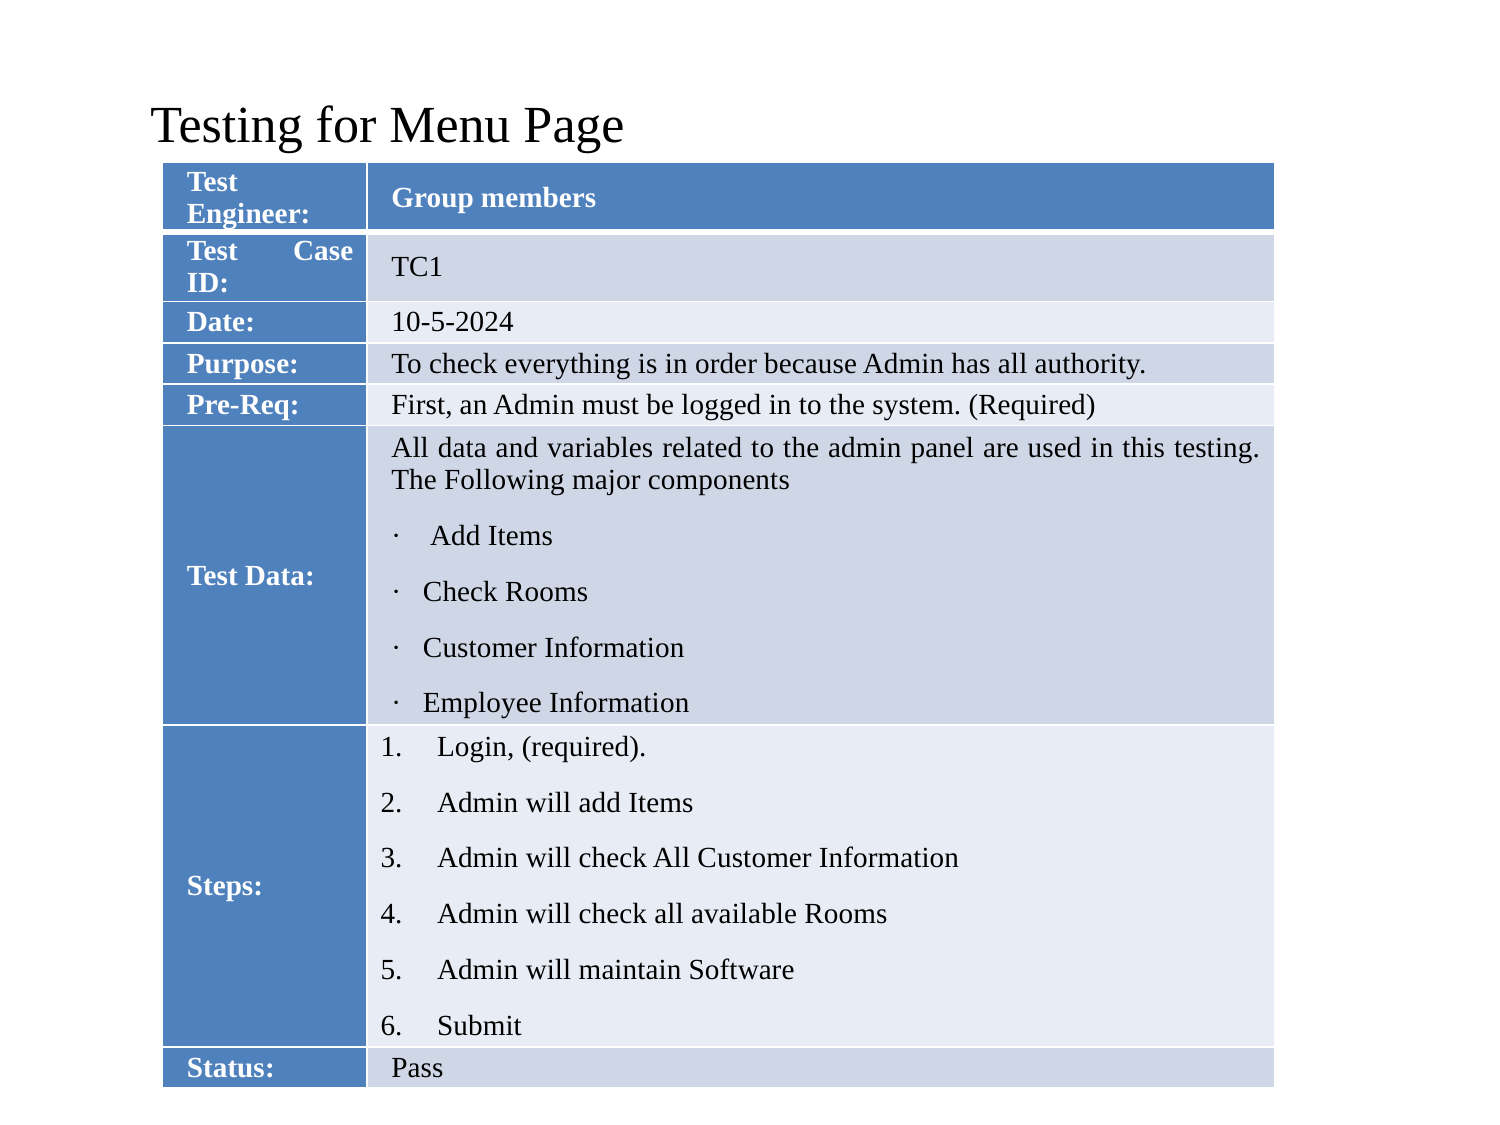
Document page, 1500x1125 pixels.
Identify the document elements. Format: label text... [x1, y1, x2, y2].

table_cell 10-5-2024 [368, 302, 1274, 342]
table_cell Login, (required). Admin will add Items Admin will check All Customer Information Admin will check all available Rooms Admin will maintain Software Submit [368, 726, 1274, 1046]
table_cell TC1 [368, 235, 1274, 301]
table_cell Steps: [163, 726, 366, 1046]
table_cell To check everything is in order because Admin has all authority. [368, 344, 1274, 383]
table_cell Purpose: [163, 344, 366, 383]
table_cell First, an Admin must be logged in to the system. (Required) [368, 385, 1274, 425]
table_cell All data and variables related to the admin panel are used in this testing. The Following major components · Add Items · Check Rooms · Customer Information · Employee Information [368, 426, 1274, 724]
table_cell Date: [163, 302, 366, 342]
table_cell Test Case ID: [163, 235, 366, 301]
table_header Group members [368, 163, 1274, 229]
table_cell Status: [163, 1048, 366, 1087]
table_cell Test Data: [163, 426, 366, 724]
table_header Test Engineer: [163, 163, 366, 229]
table_cell Pass [368, 1048, 1274, 1087]
title Testing for Menu Page [0, 87, 1063, 155]
table_cell Pre-Req: [163, 385, 366, 425]
